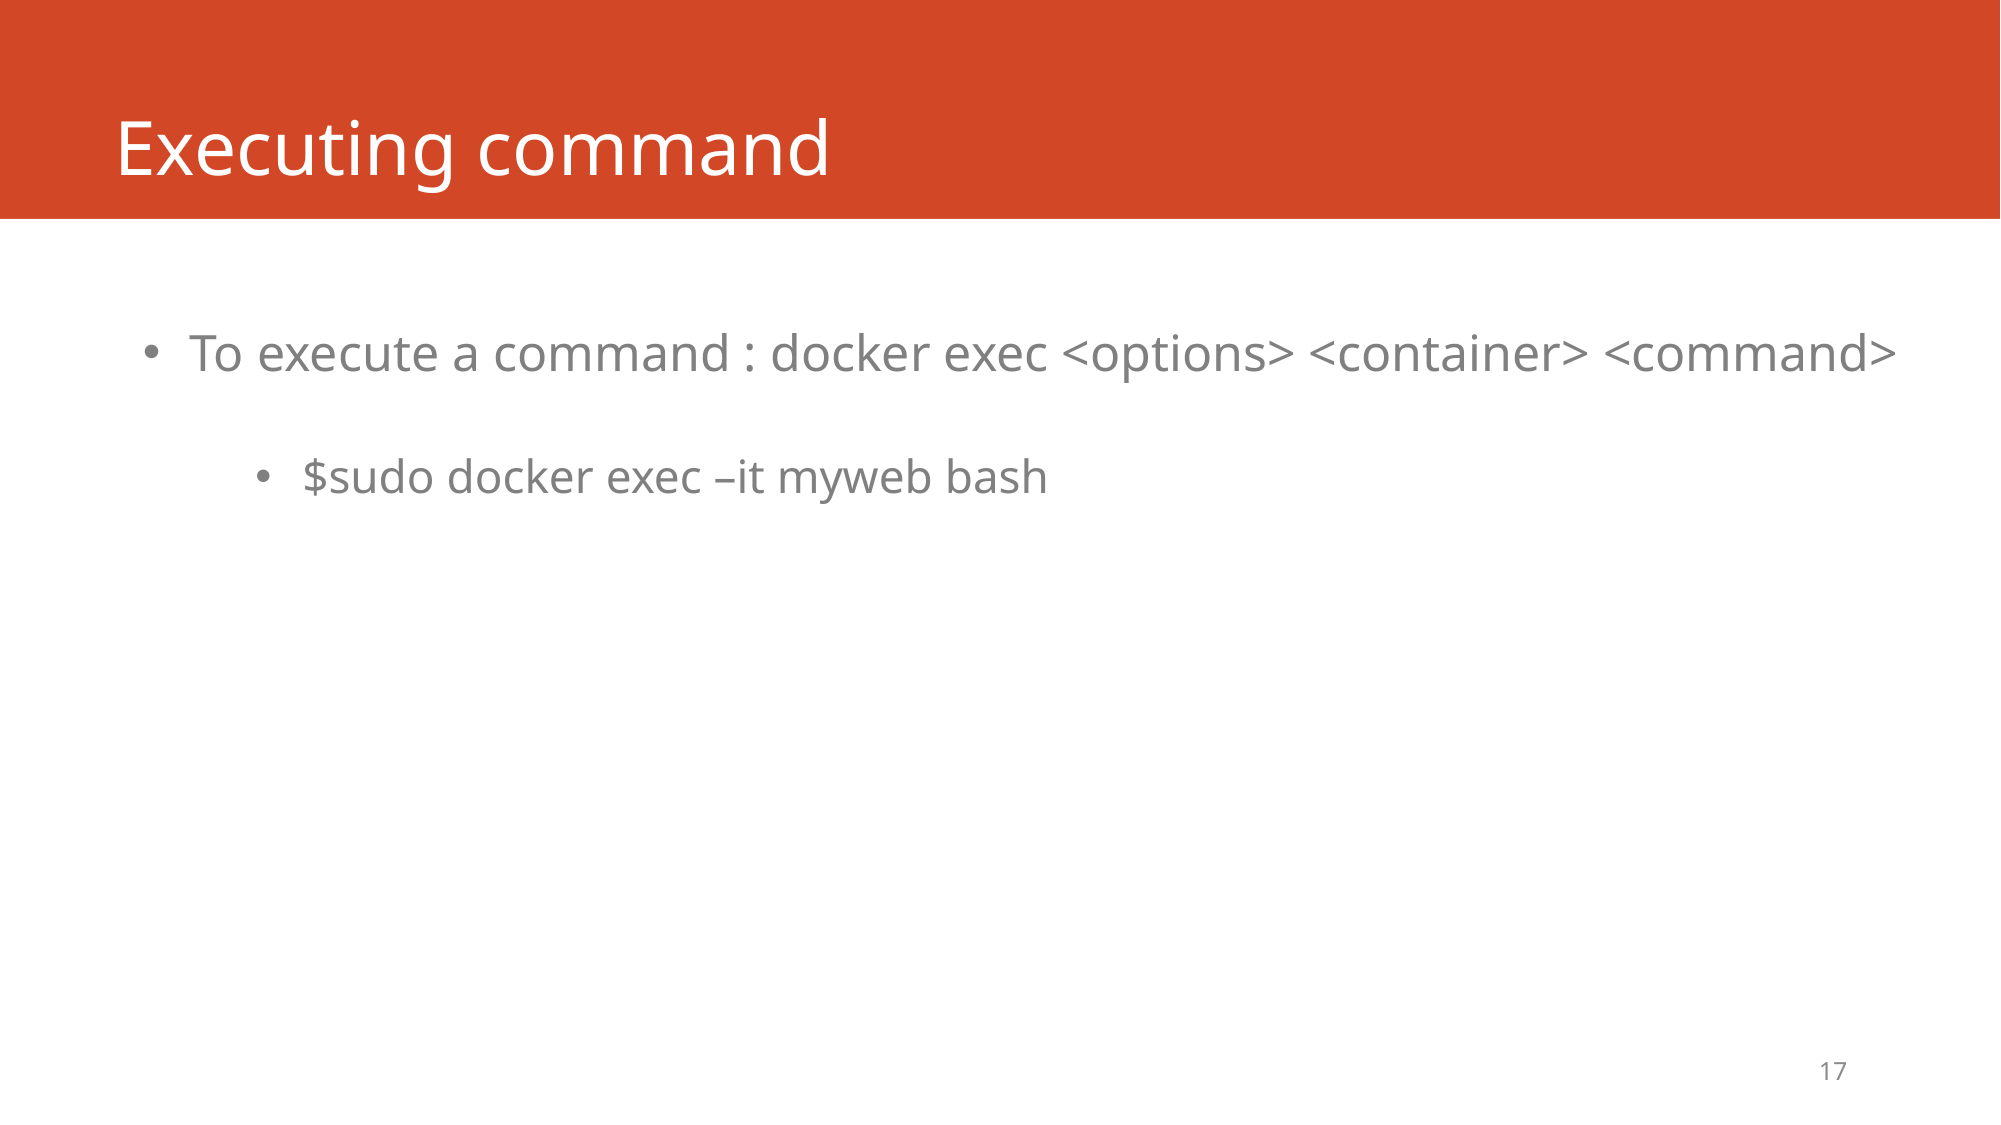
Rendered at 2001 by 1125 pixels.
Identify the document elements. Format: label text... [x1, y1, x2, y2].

title Executing command [99, 0, 1863, 199]
list To execute a command : docker exec <options> <container> <command> $sudo docker exec –it myweb bash [127, 284, 1962, 998]
slide_number 17 [1325, 1042, 1863, 1103]
